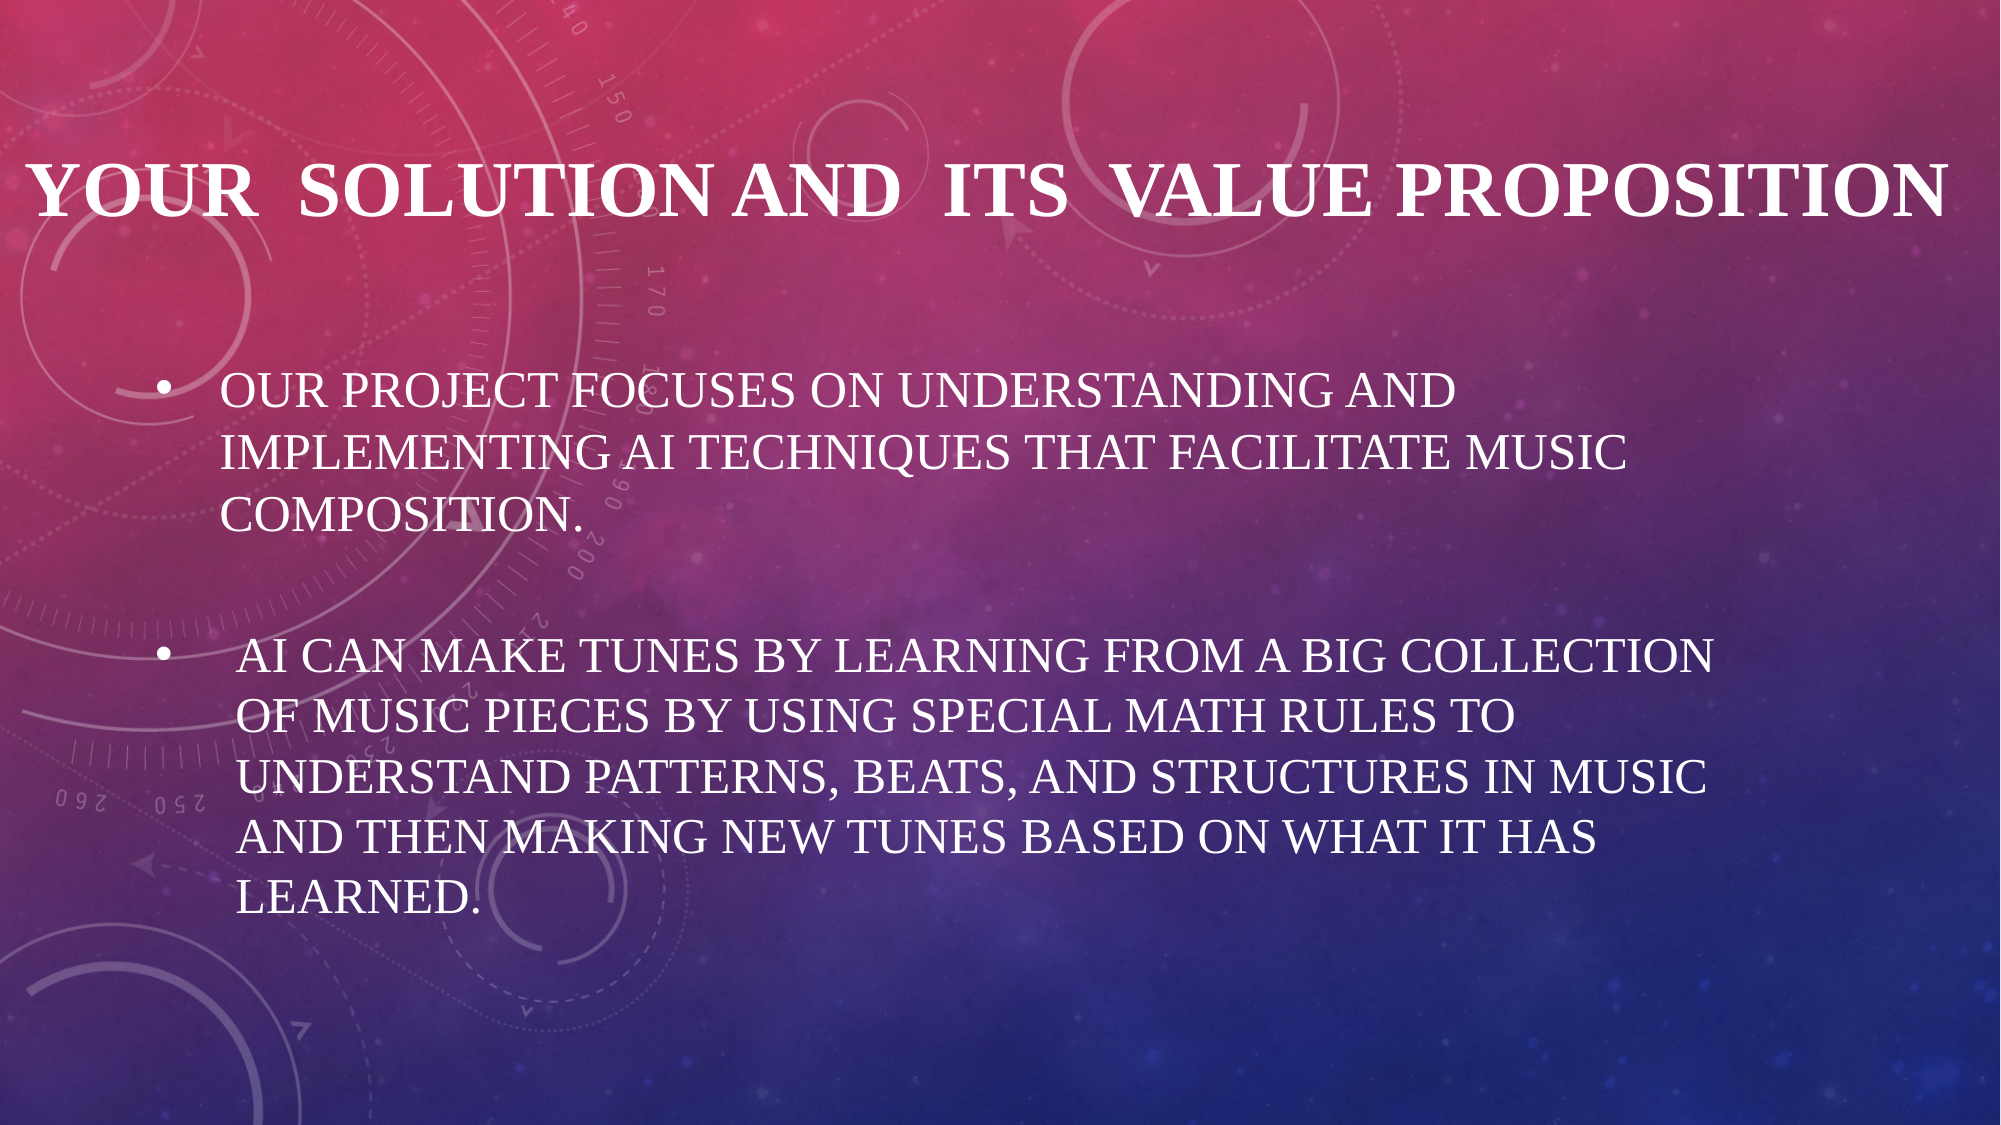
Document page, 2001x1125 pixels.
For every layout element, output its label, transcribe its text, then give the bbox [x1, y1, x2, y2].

picture [0, 0, 2001, 1125]
subtitle Our project focuses on understanding and implementing AI techniques that facilitate music composition. AI can make tunes by learning from a big collection of music pieces by using special math rules to understand patterns, beats, and structures in music and then making new tunes based on what it has learned. [140, 348, 1785, 1054]
title YOUR SOLUTION AND ITS VALUE PROPOSITION [9, 93, 1990, 240]
